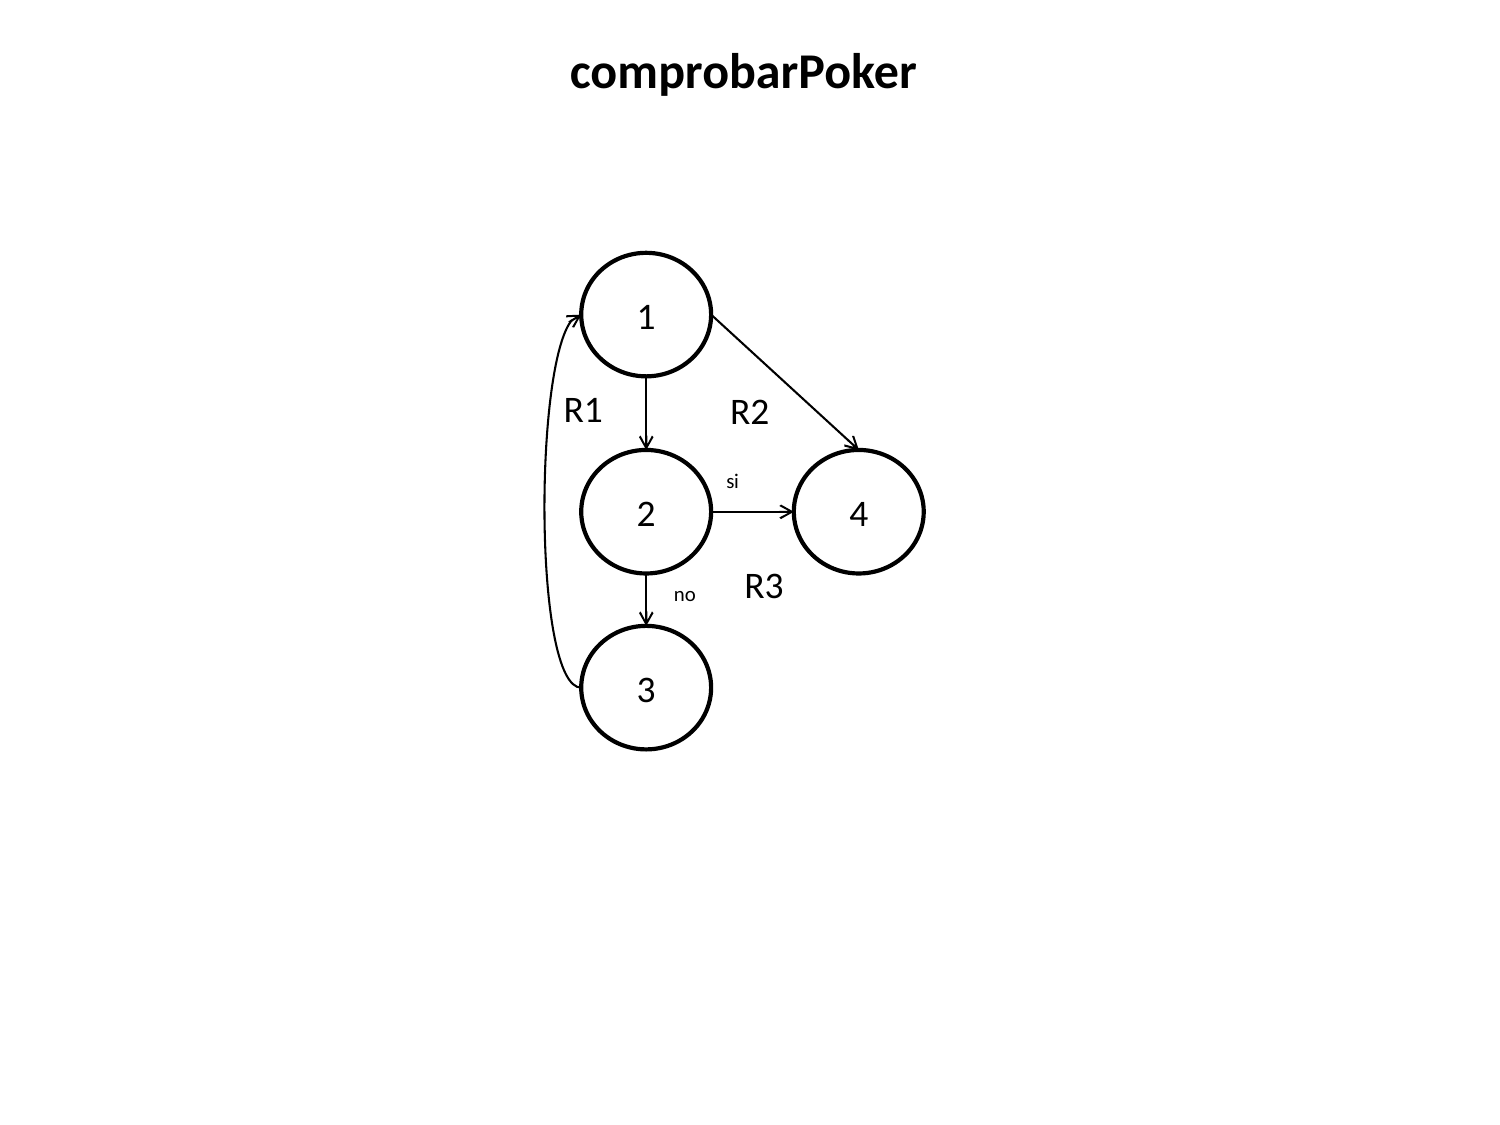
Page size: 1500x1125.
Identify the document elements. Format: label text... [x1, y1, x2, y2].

text_box R1 [588, 377, 618, 438]
text_box R3 [729, 553, 799, 613]
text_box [710, 314, 859, 451]
text_box si [711, 460, 754, 501]
text_box 4 [791, 448, 926, 576]
text_box comprobarPoker [157, 30, 1329, 106]
text_box no [659, 573, 711, 614]
text_box 1 [579, 250, 714, 379]
text_box 3 [579, 623, 714, 752]
text_box R1 [548, 377, 575, 438]
text_box 2 [588, 448, 714, 576]
